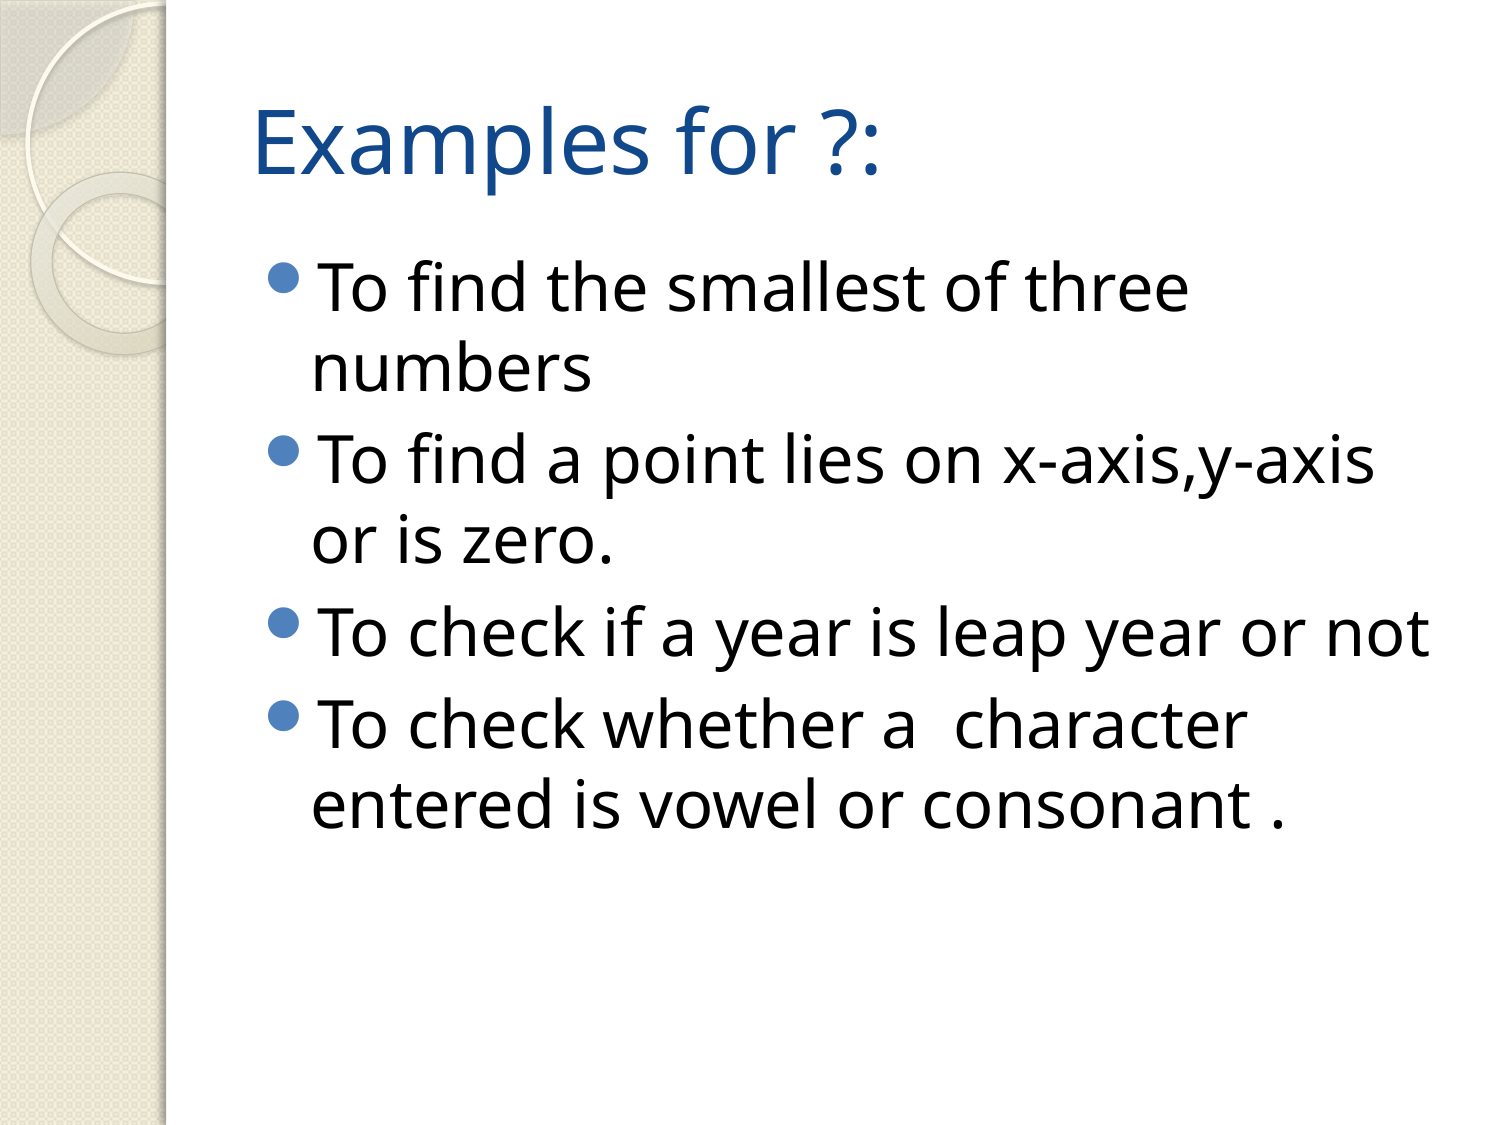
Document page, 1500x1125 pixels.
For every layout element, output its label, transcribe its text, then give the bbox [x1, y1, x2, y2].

title Examples for ?: [235, 45, 1466, 233]
list To find the smallest of three numbers To find a point lies on x-axis,y-axis or is zero. To check if a year is leap year or not To check whether a character entered is vowel or consonant . [235, 237, 1466, 1025]
